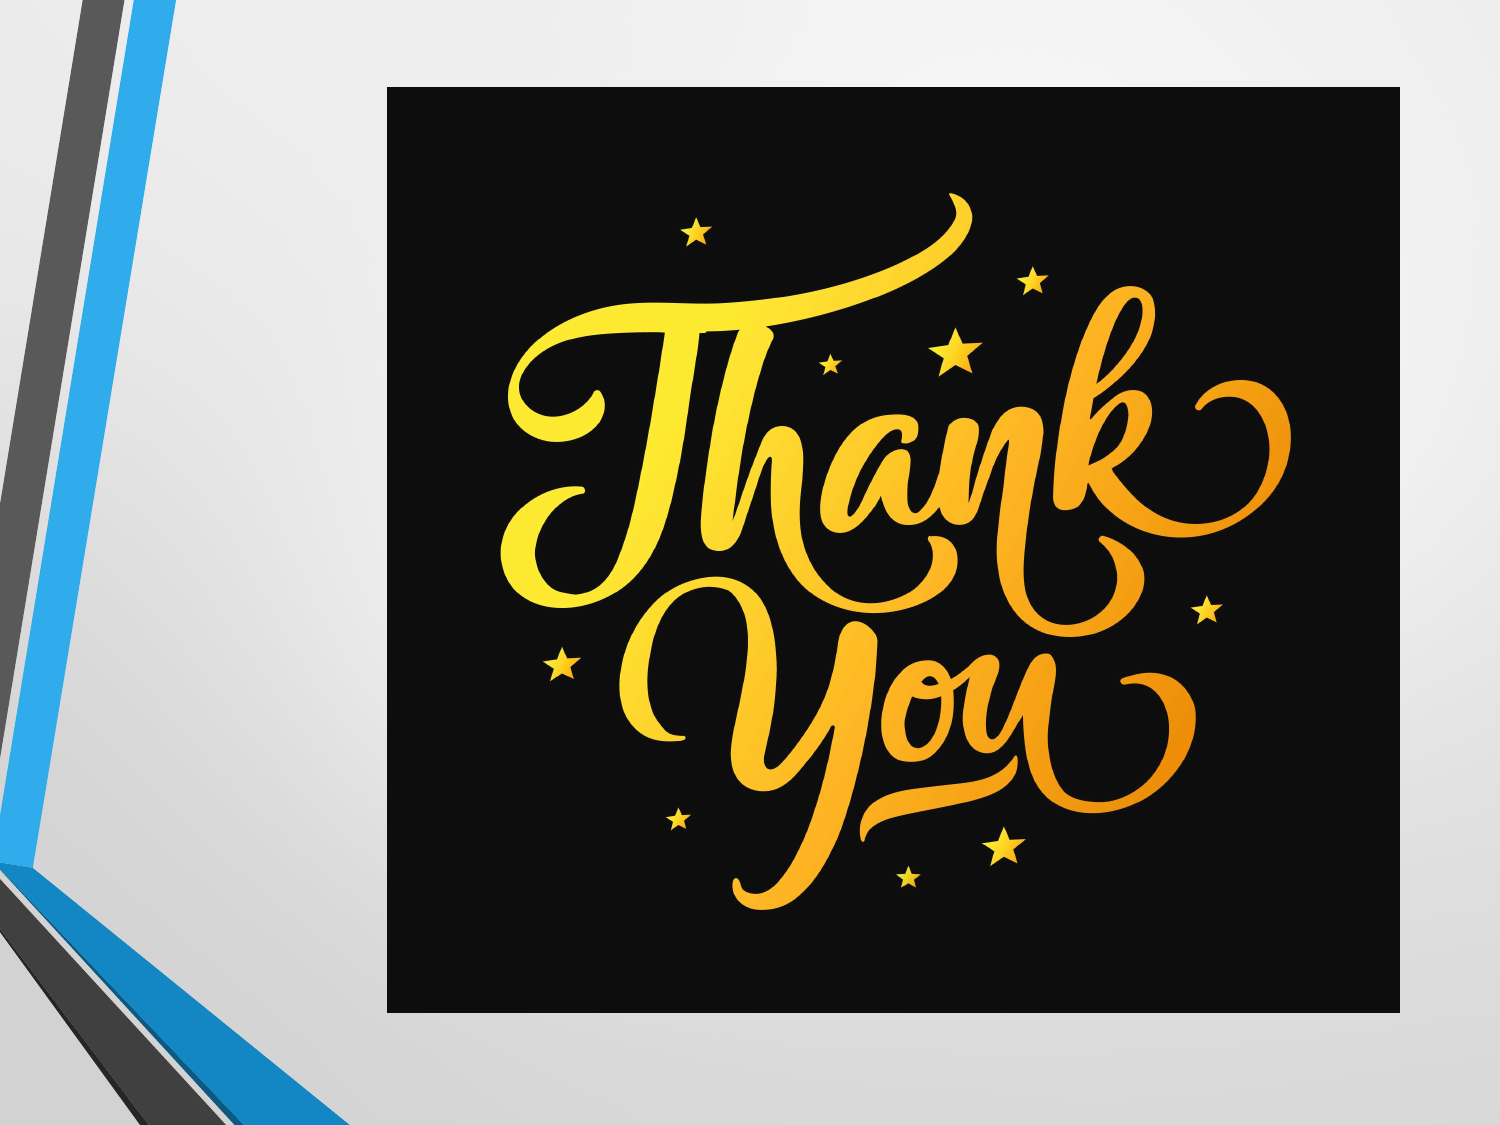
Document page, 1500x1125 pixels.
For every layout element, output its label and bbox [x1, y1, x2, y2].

picture [387, 87, 1401, 1013]
